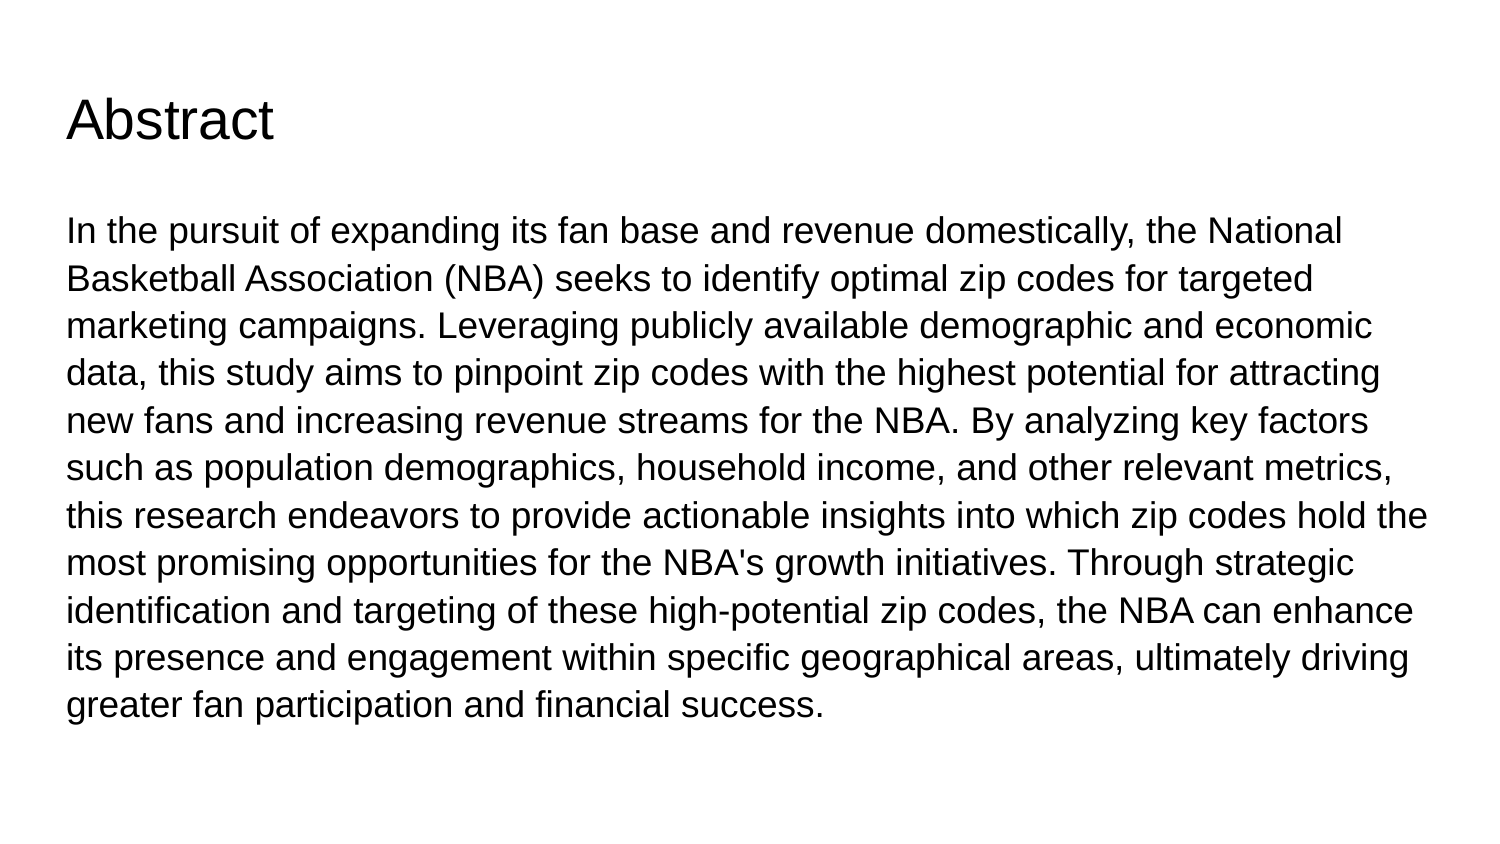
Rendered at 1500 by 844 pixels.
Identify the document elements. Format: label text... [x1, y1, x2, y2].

list In the pursuit of expanding its fan base and revenue domestically, the National Basketball Association (NBA) seeks to identify optimal zip codes for targeted marketing campaigns. Leveraging publicly available demographic and economic data, this study aims to pinpoint zip codes with the highest potential for attracting new fans and increasing revenue streams for the NBA. By analyzing key factors such as population demographics, household income, and other relevant metrics, this research endeavors to provide actionable insights into which zip codes hold the most promising opportunities for the NBA's growth initiatives. Through strategic identification and targeting of these high-potential zip codes, the NBA can enhance its presence and engagement within specific geographical areas, ultimately driving greater fan participation and financial success. [51, 189, 1449, 750]
title Abstract [51, 72, 1449, 167]
